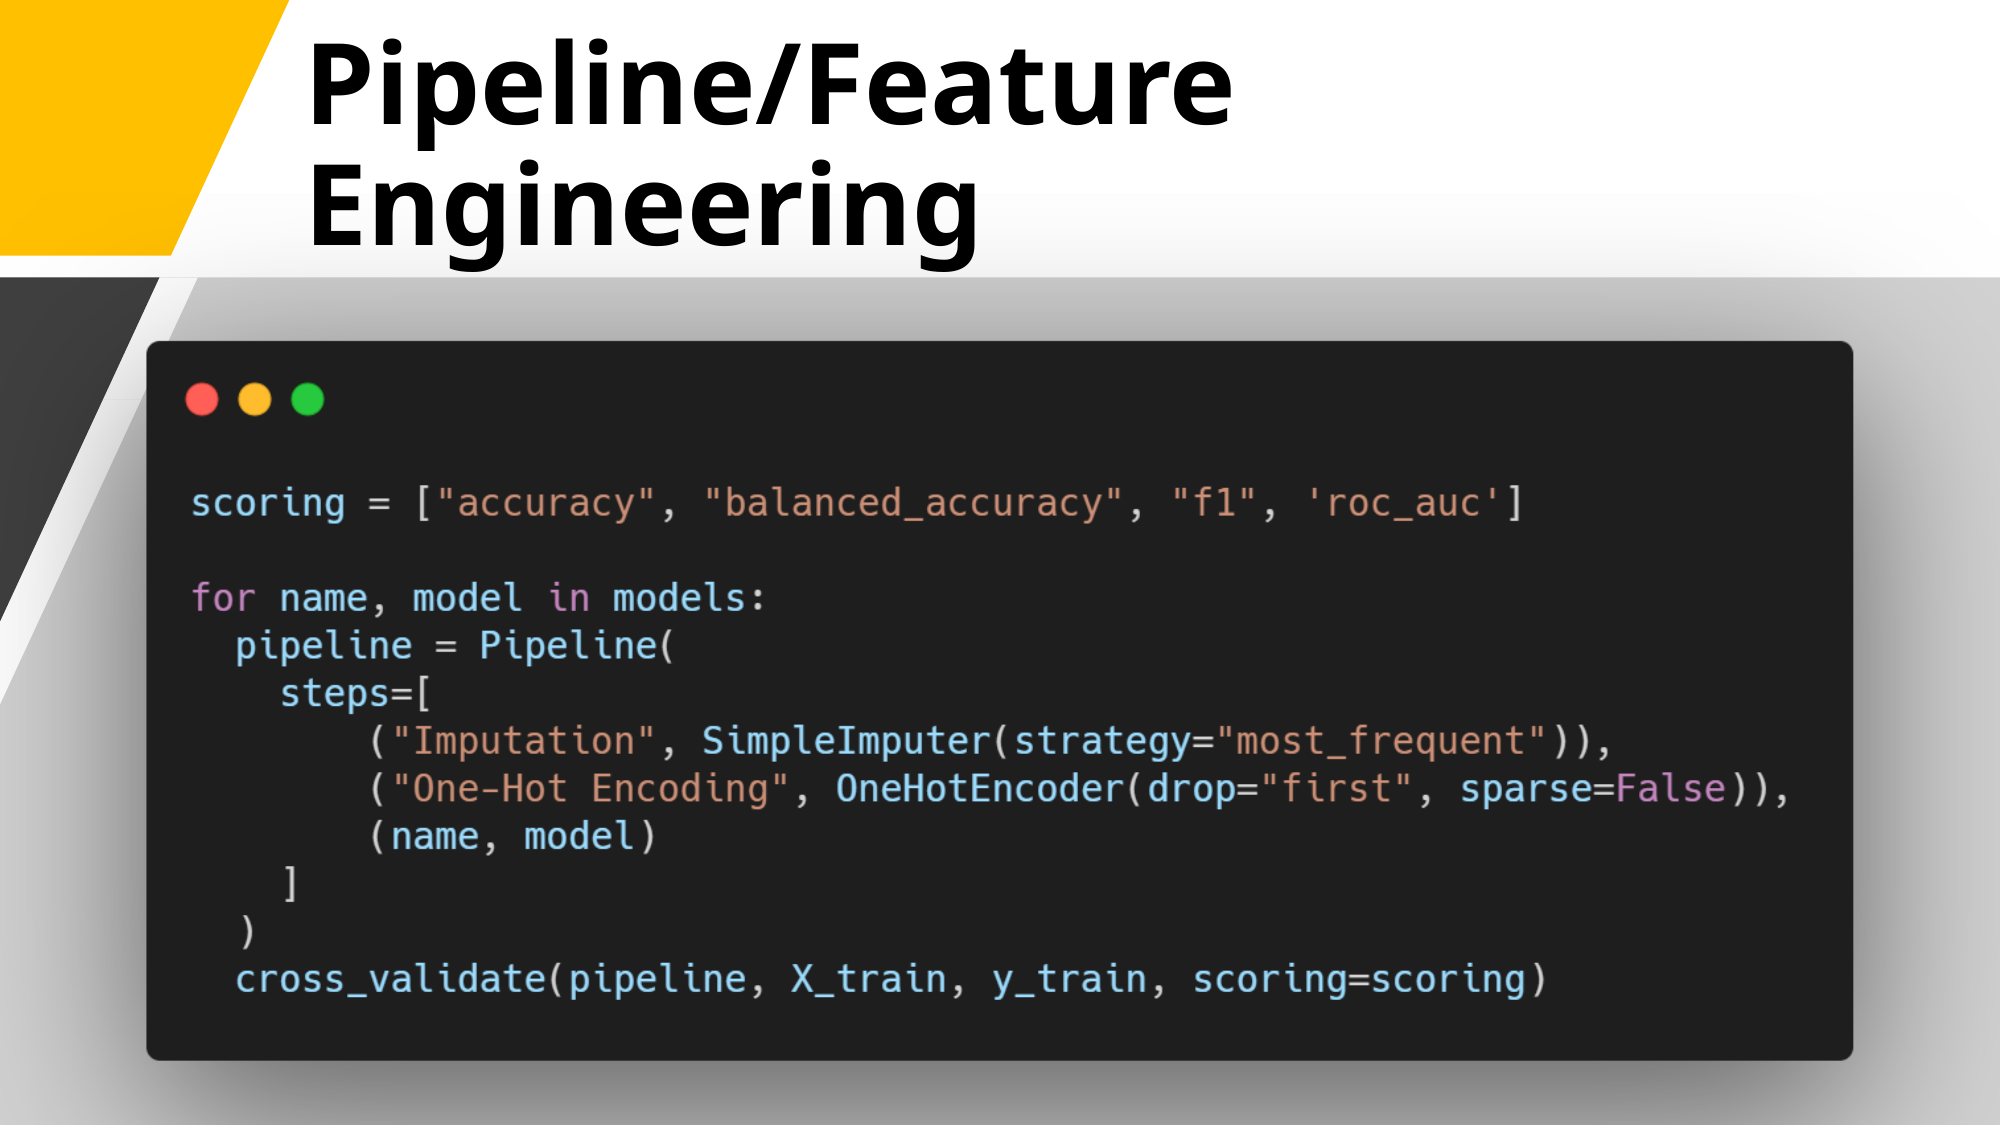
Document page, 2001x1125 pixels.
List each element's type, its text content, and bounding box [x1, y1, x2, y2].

picture [0, 193, 2000, 1125]
text_box [0, 0, 289, 193]
title Pipeline/Feature Engineering [289, 0, 1878, 193]
